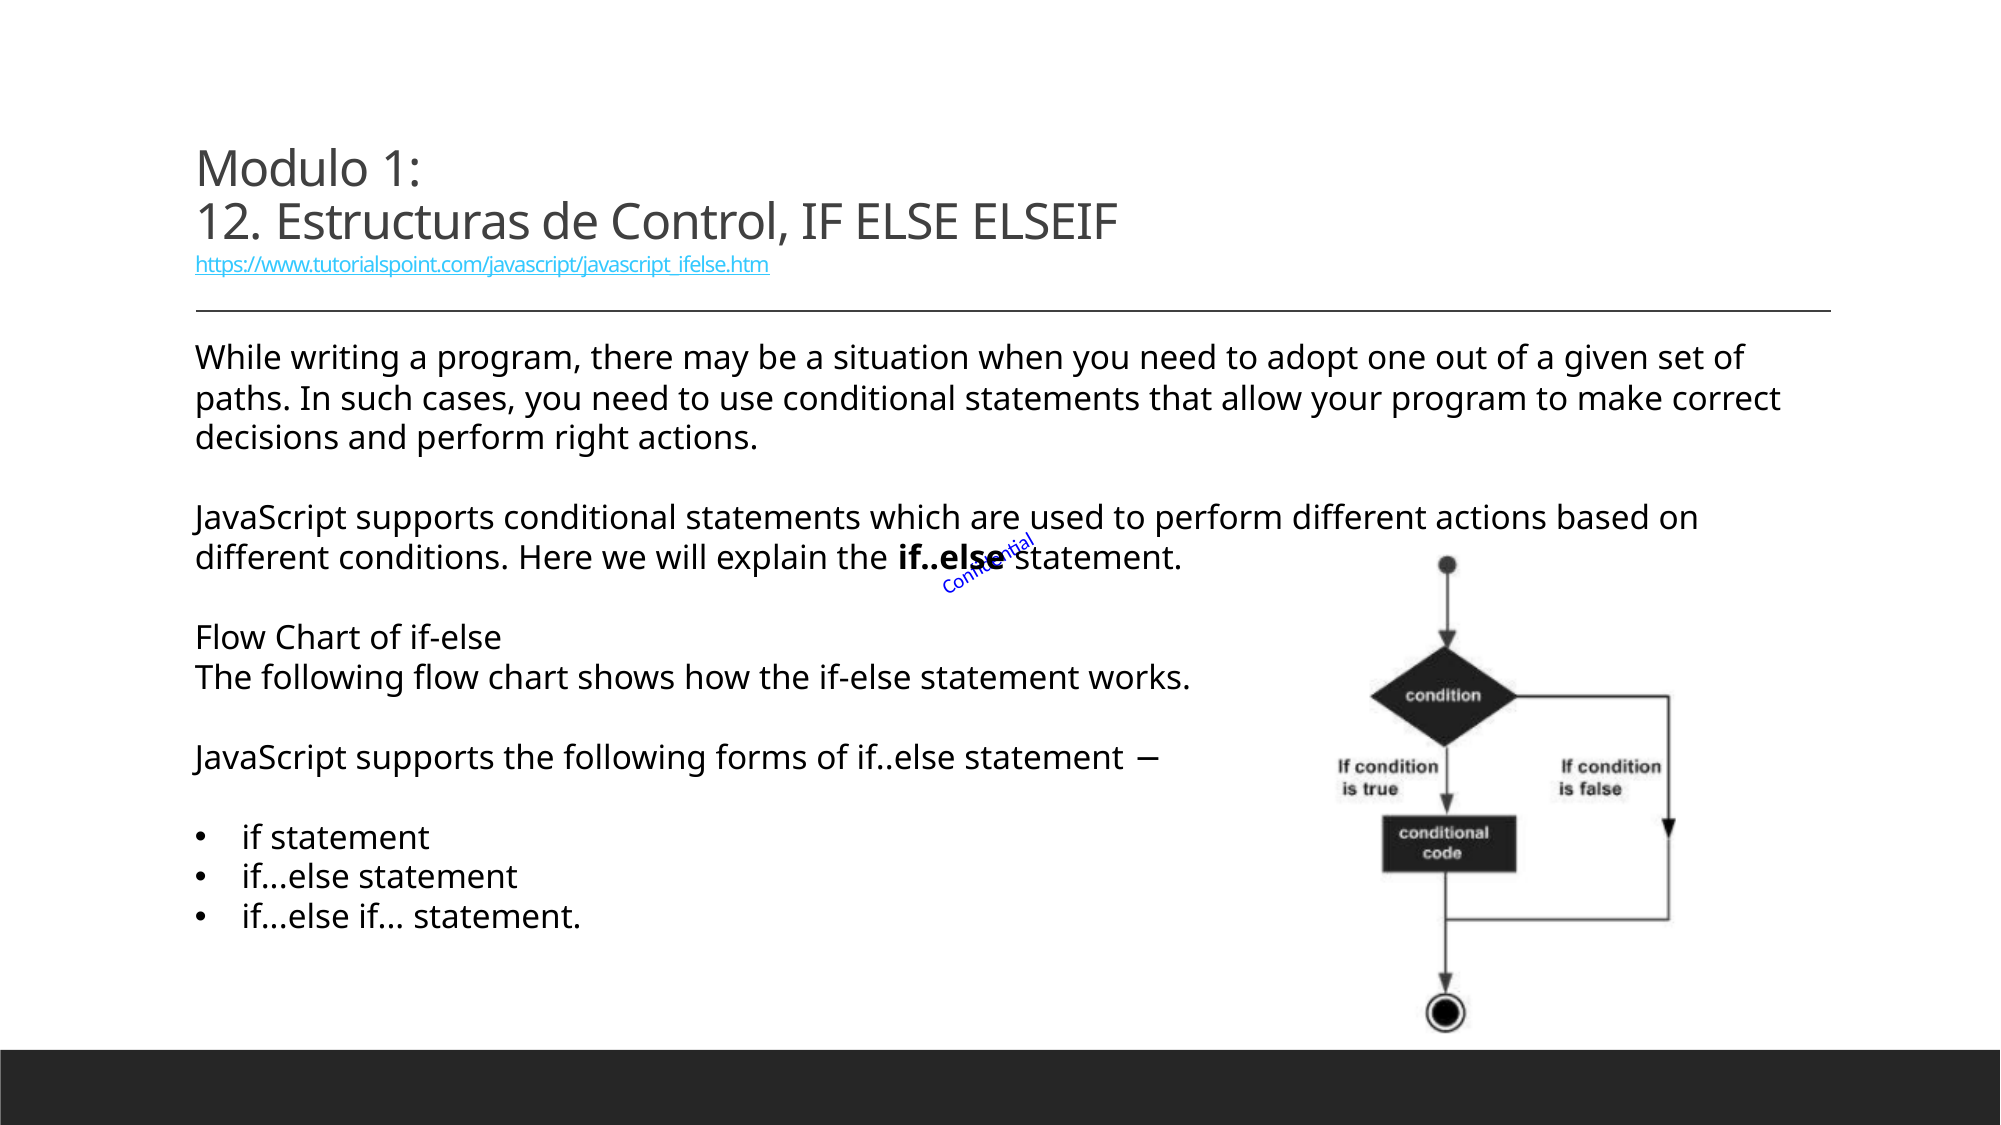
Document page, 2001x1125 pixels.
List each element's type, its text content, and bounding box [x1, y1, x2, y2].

title Modulo 1: 12. Estructuras de Control, IF ELSE ELSEIF https://www.tutorialspoint.com/javascript/javascript_ifelse.htm [180, 47, 1830, 285]
picture [1214, 541, 1716, 1038]
text_box While writing a program, there may be a situation when you need to adopt one out of a given set of paths. In such cases, you need to use conditional statements that allow your program to make correct decisions and perform right actions. JavaScript supports conditional statements which are used to perform different actions based on different conditions. Here we will explain the if..else statement. Flow Chart of if-else The following flow chart shows how the if-else statement works. JavaScript supports the following forms of if..else statement − if statement if...else statement if...else if... statement. [179, 329, 1830, 943]
